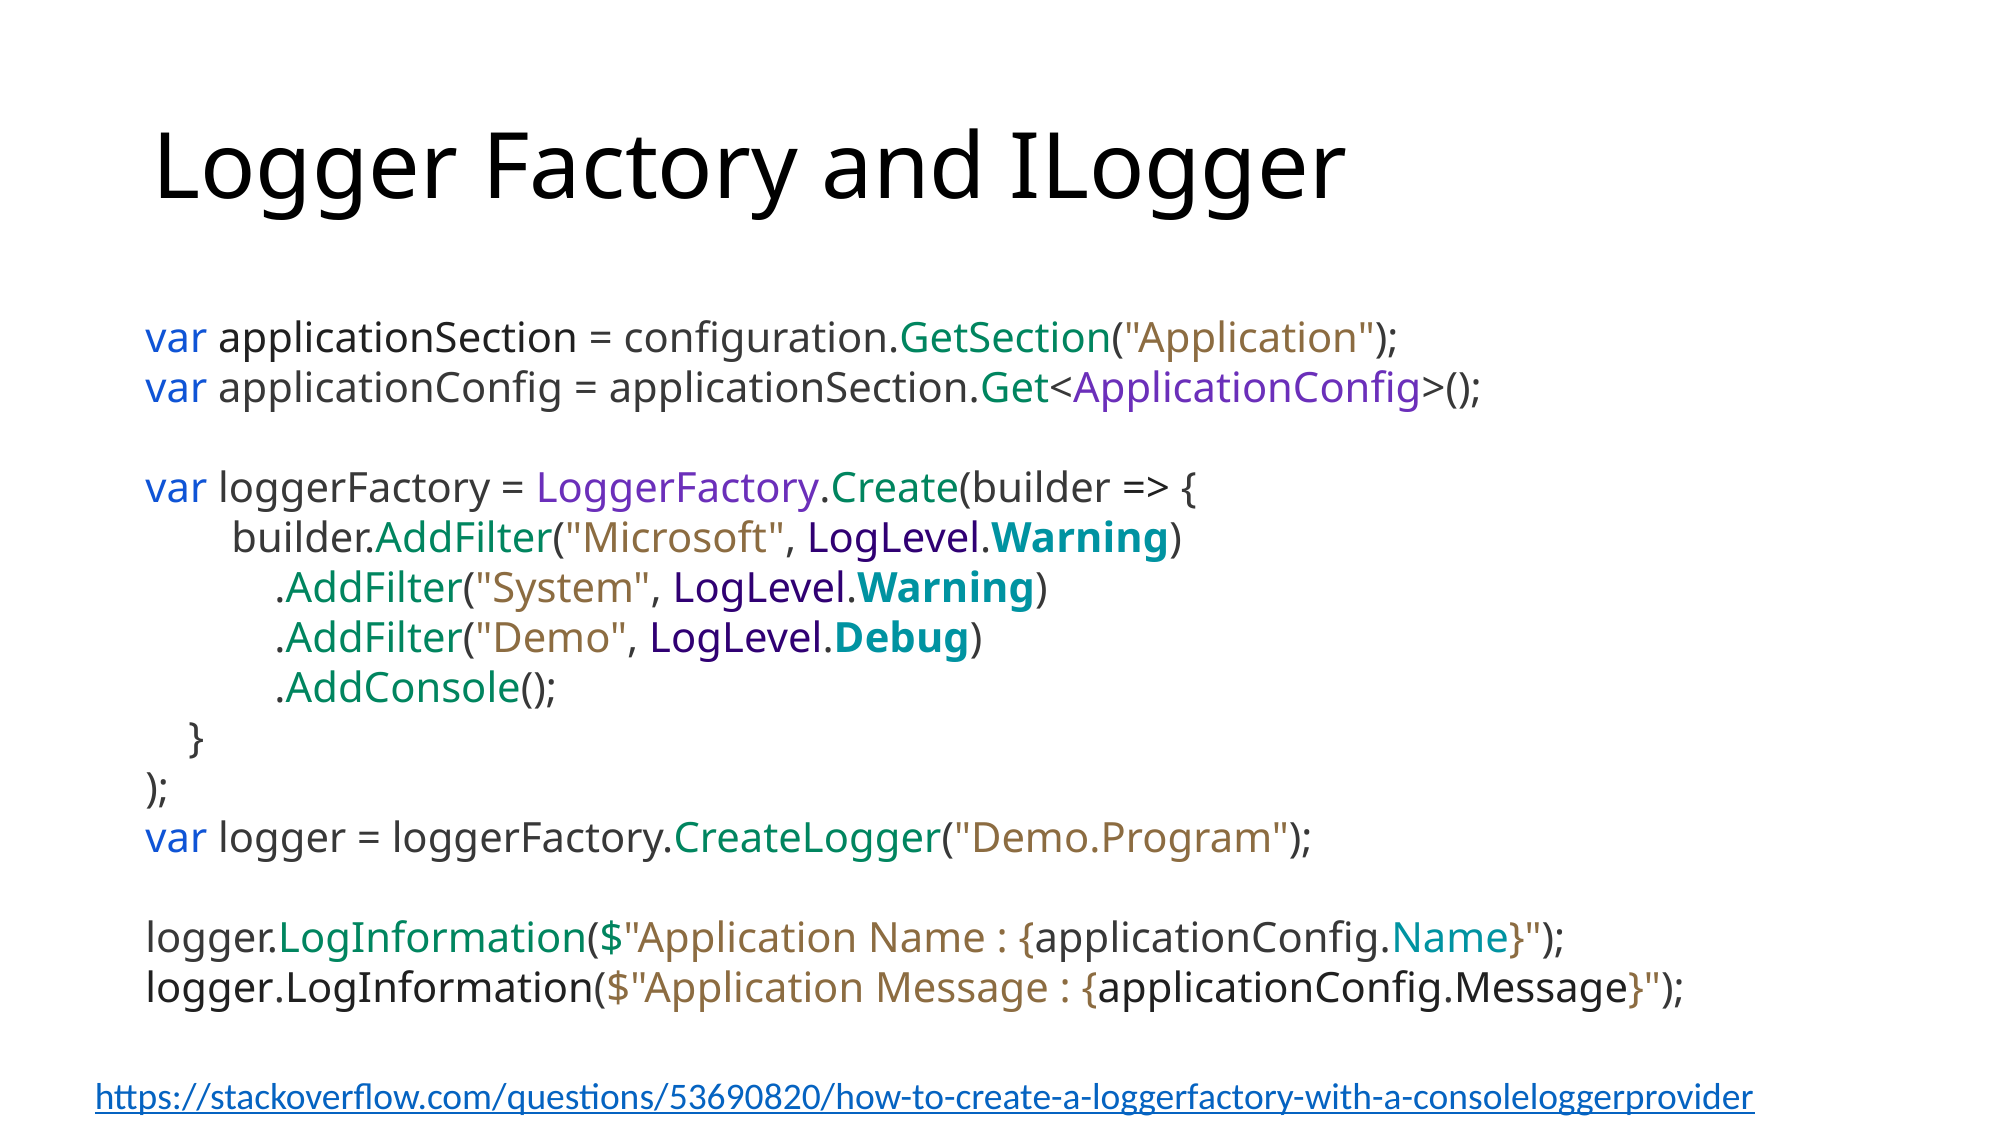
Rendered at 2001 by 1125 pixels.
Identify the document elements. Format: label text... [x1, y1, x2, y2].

title Logger Factory and ILogger [137, 59, 1863, 278]
text_box https://stackoverflow.com/questions/53690820/how-to-create-a-loggerfactory-with-a-consoleloggerprovider [80, 1064, 1842, 1125]
text_box var applicationSection = configuration.GetSection("Application"); var applicationConfig = applicationSection.Get<ApplicationConfig>(); var loggerFactory = LoggerFactory.Create(builder => { builder.AddFilter("Microsoft", LogLevel.Warning) .AddFilter("System", LogLevel.Warning) .AddFilter("Demo", LogLevel.Debug) .AddConsole(); } ); var logger = loggerFactory.CreateLogger("Demo.Program"); logger.LogInformation($"Application Name : {applicationConfig.Name}"); logger.LogInformation($"Application Message : {applicationConfig.Message}"); [133, 302, 1697, 1018]
